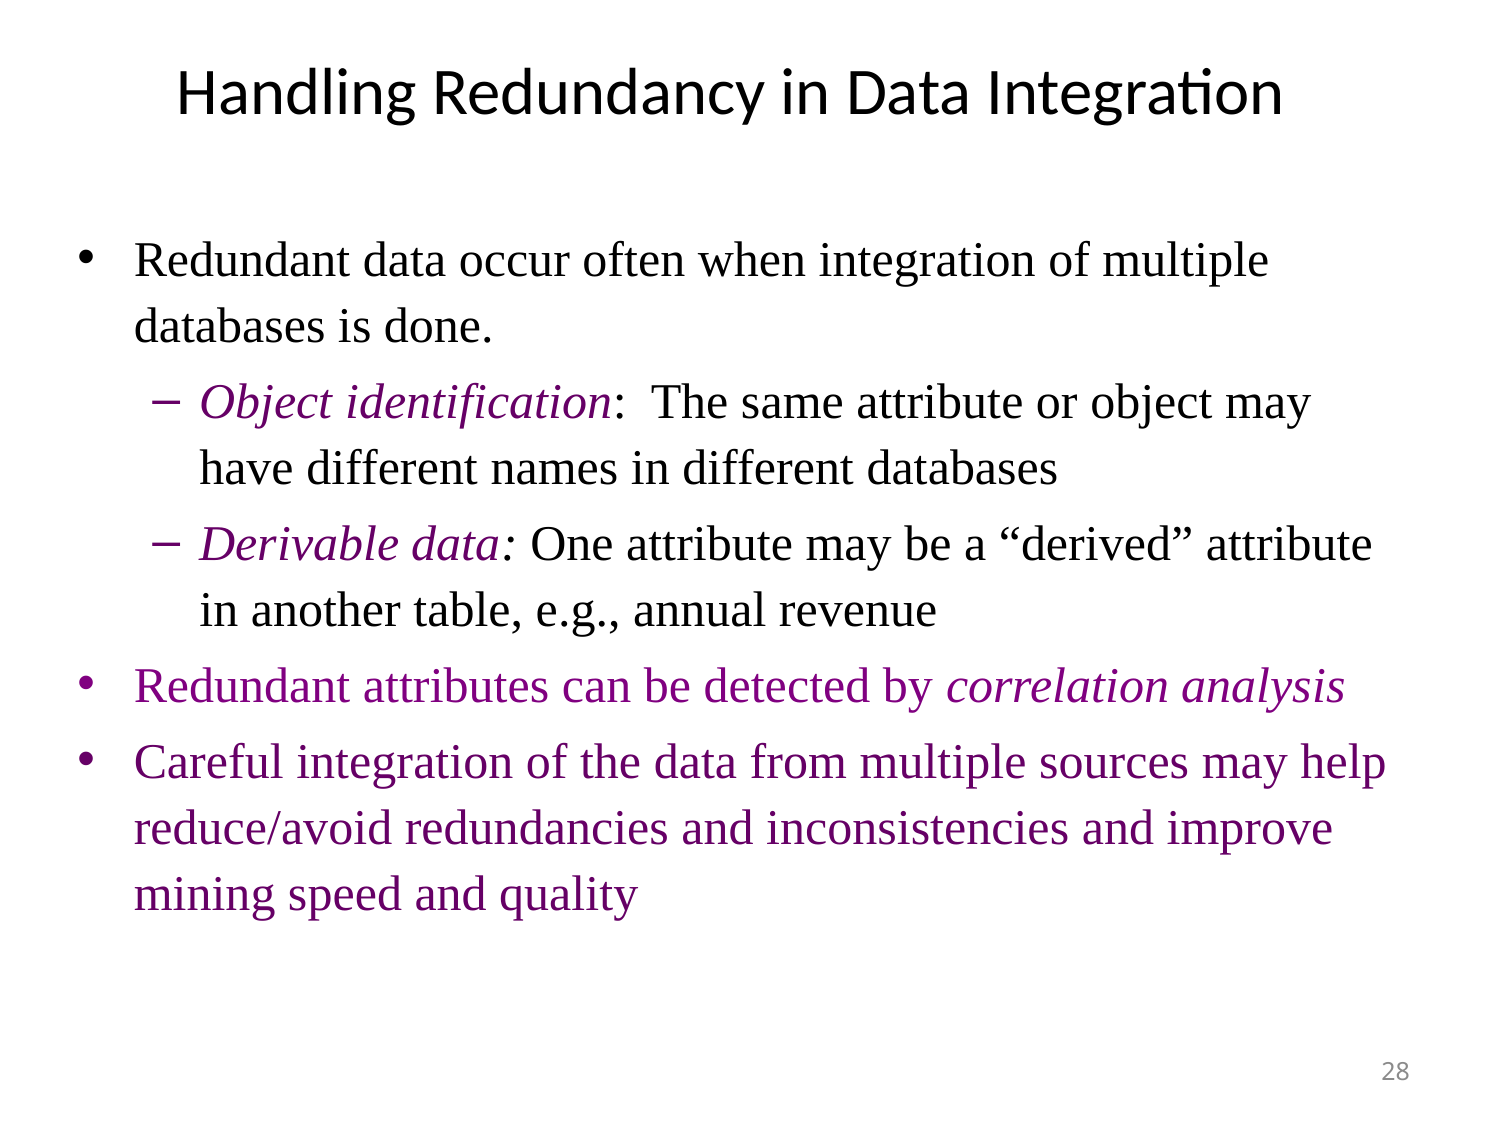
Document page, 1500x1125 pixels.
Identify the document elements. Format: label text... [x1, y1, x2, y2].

title Handling Redundancy in Data Integration [62, 24, 1400, 150]
list Redundant data occur often when integration of multiple databases is done. Object identification: The same attribute or object may have different names in different databases Derivable data: One attribute may be a “derived” attribute in another table, e.g., annual revenue Redundant attributes can be detected by correlation analysis Careful integration of the data from multiple sources may help reduce/avoid redundancies and inconsistencies and improve mining speed and quality [62, 213, 1425, 1125]
slide_number 28 [1074, 1042, 1425, 1103]
